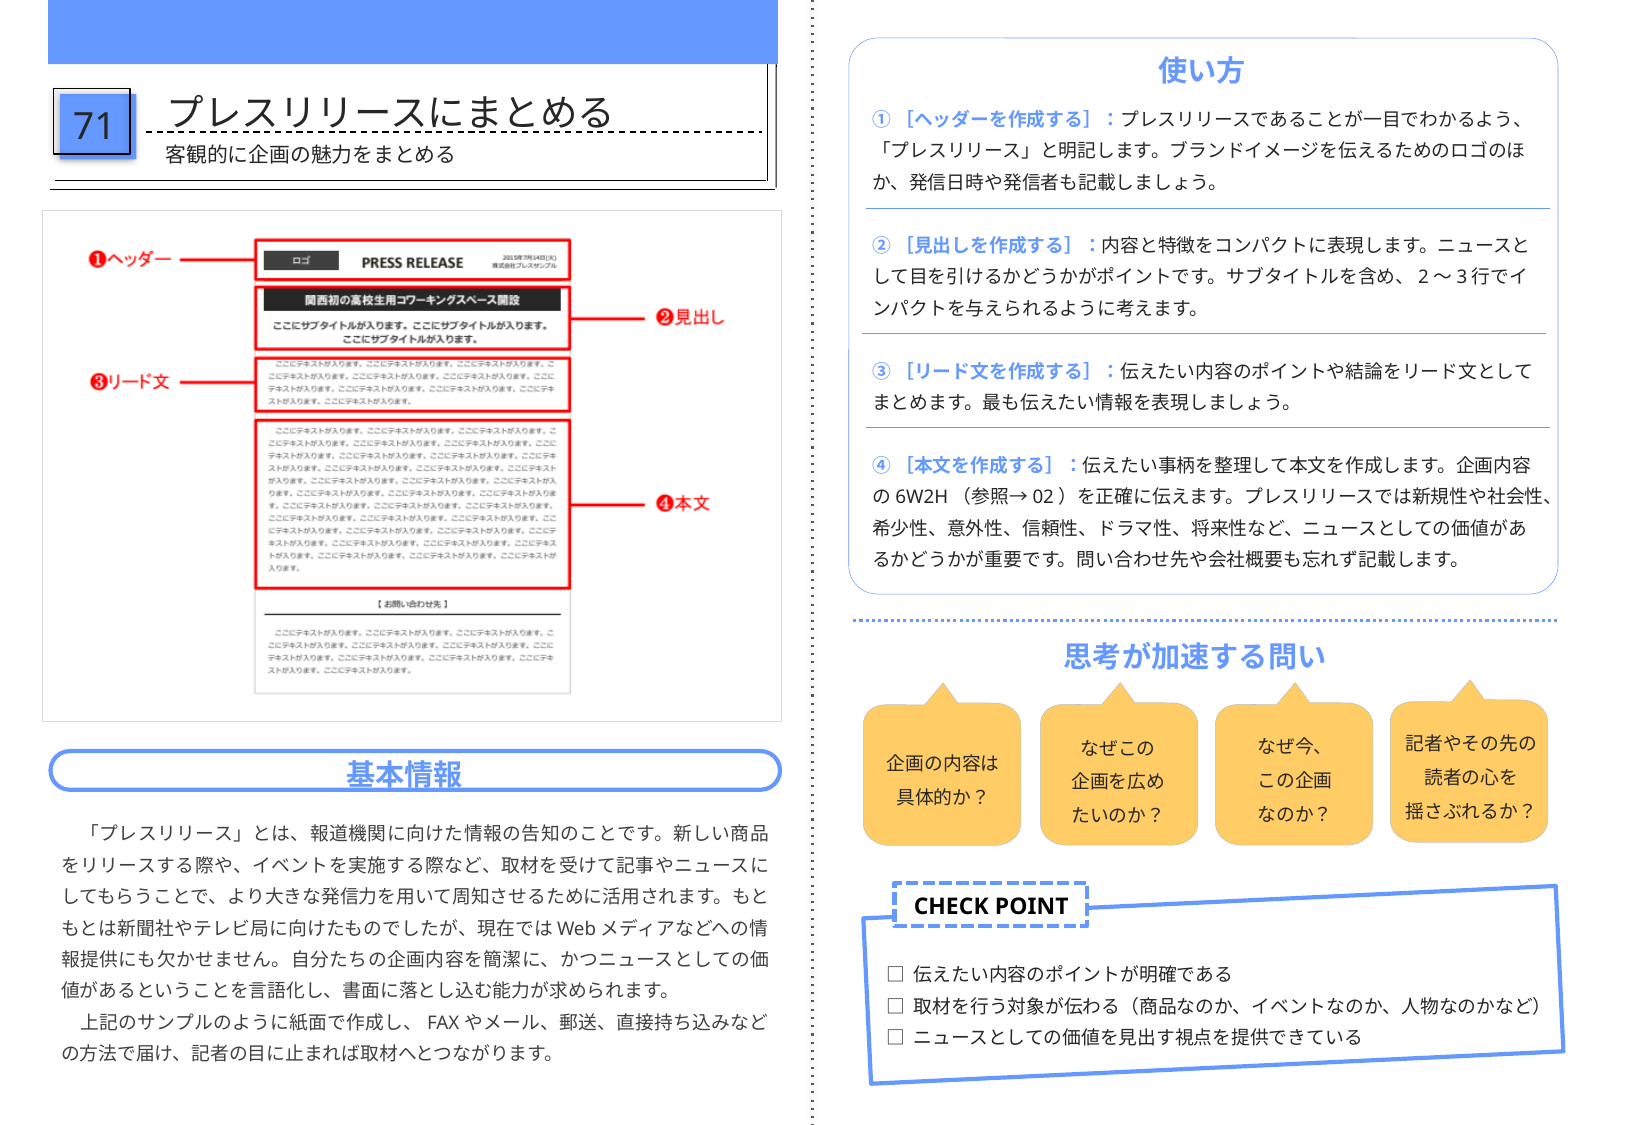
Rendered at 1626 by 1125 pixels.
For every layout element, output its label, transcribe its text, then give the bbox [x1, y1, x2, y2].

text_box [892, 881, 1089, 928]
text_box [48, 748, 783, 792]
text_box [46, 0, 780, 66]
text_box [863, 682, 1021, 848]
text_box ①［ヘッダーを作成する］：プレスリリースであることが一目でわかるよう、「プレスリリース」と明記します。ブランドイメージを伝えるためのロゴのほか、発信日時や発信者も記載しましょう。 ②［見出しを作成する］：内容と特徴をコンパクトに表現します。ニュースとして目を引けるかどうかがポイントです。サブタイトルを含め、2～3行でインパクトを与えられるように考えます。 ③［リード文を作成する］：伝えたい内容のポイントや結論をリード文としてまとめます。最も伝えたい情報を表現しましょう。 ④［本文を作成する］：伝えたい事柄を整理して本文を作成します。企画内容の6W2H（参照→02）を正確に伝えます。プレスリリースでは新規性や社会性、希少性、意外性、信頼性、ドラマ性、将来性など、ニュースとしての価値があるかどうかが重要です。問い合わせ先や会社概要も忘れず記載します。 [857, 91, 1558, 605]
text_box [130, 93, 137, 160]
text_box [1040, 682, 1199, 870]
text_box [1385, 679, 1557, 862]
text_box プレスリリースにまとめる [152, 81, 631, 131]
text_box [861, 883, 1561, 1086]
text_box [1215, 682, 1374, 865]
text_box 「プレスリリース」とは、報道機関に向けた情報の告知のことです。新しい商品をリリースする際や、イベントを実施する際など、取材を受けて記事やニュースにしてもらうことで、より大きな発信力を用いて周知させるために活用されます。もともとは新聞社やテレビ局に向けたものでしたが、現在ではWebメディアなどへの情報提供にも欠かせません。自分たちの企画内容を簡潔に、かつニュースとしての価値があるということを言語化し、書面に落とし込む能力が求められます。 上記のサンプルのように紙面で作成し、FAXやメール、郵送、直接持ち込みなどの方法で届け、記者の目に止まれば取材へとつながります。 [46, 805, 784, 1072]
text_box 使い方 [1143, 45, 1262, 91]
picture [42, 209, 783, 722]
text_box 思考が加速する問い [1048, 631, 1342, 682]
text_box 客観的に企画の魅力をまとめる [151, 140, 472, 175]
text_box 基本情報 [331, 749, 479, 799]
text_box [846, 35, 1561, 589]
text_box CHECK POINT [899, 884, 1084, 927]
text_box □ 伝えたい内容のポイントが明確である □ 取材を行う対象が伝わる（商品なのか、イベントなのか、人物なのかなど） □ ニュースとしての価値を見出す視点を提供できている [871, 946, 1573, 1056]
text_box [53, 88, 131, 155]
